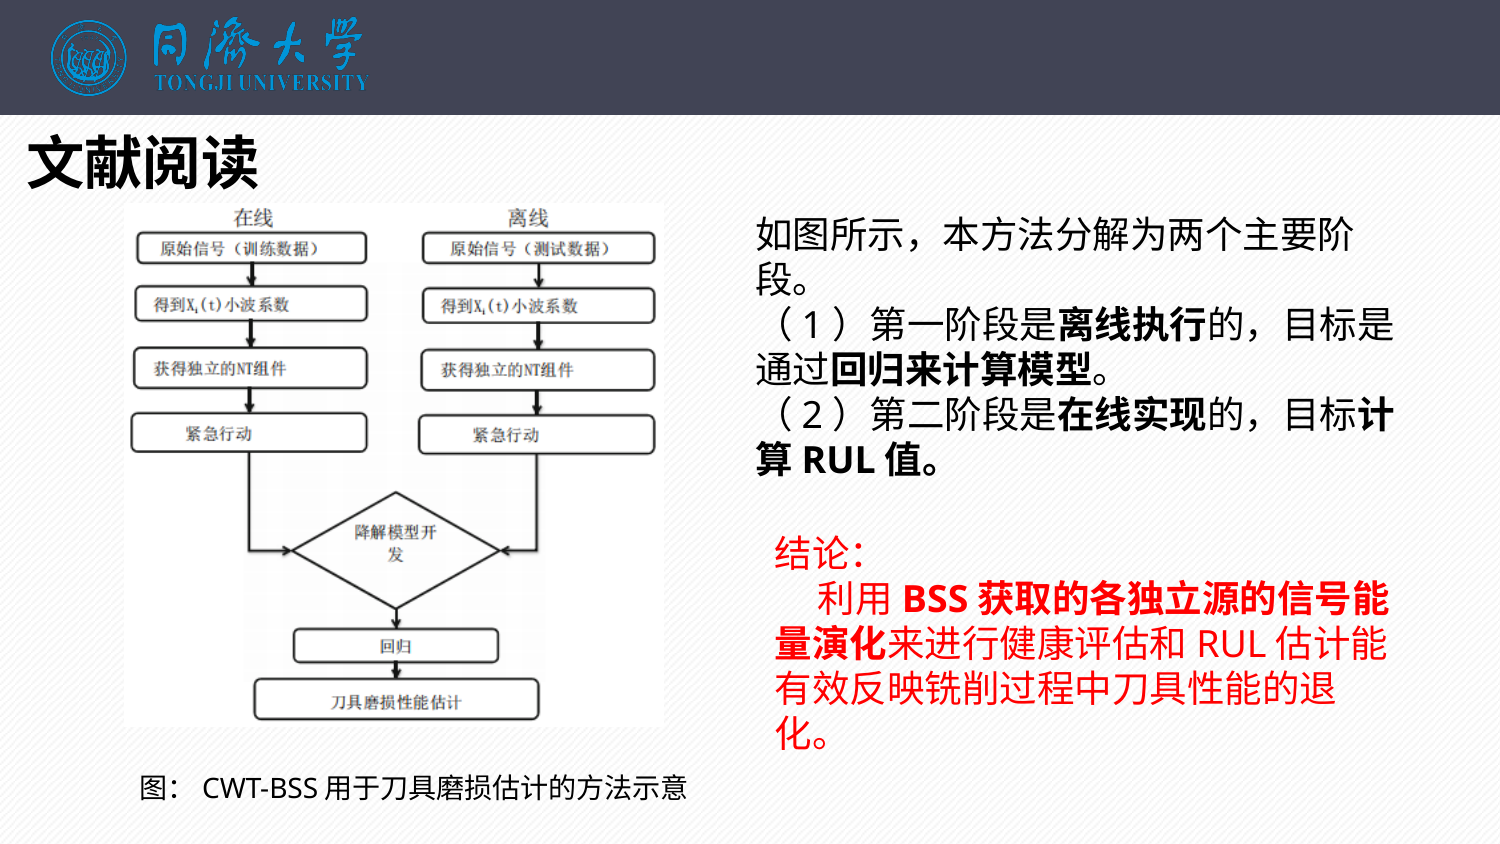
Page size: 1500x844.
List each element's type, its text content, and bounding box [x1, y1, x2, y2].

text_box 结论： 利用BSS获取的各独立源的信号能量演化来进行健康评估和RUL估计能有效反映铣削过程中刀具性能的退化。 [760, 522, 1422, 807]
text_box 图：CWT-BSS用于刀具磨损估计的方法示意 [124, 762, 754, 812]
text_box 文献阅读 [11, 118, 275, 204]
picture [0, 0, 1500, 844]
text_box 如图所示，本方法分解为两个主要阶段。 （1）第一阶段是离线执行的，目标是通过回归来计算模型。 （2）第二阶段是在线实现的，目标计算RUL值。 [740, 203, 1442, 488]
